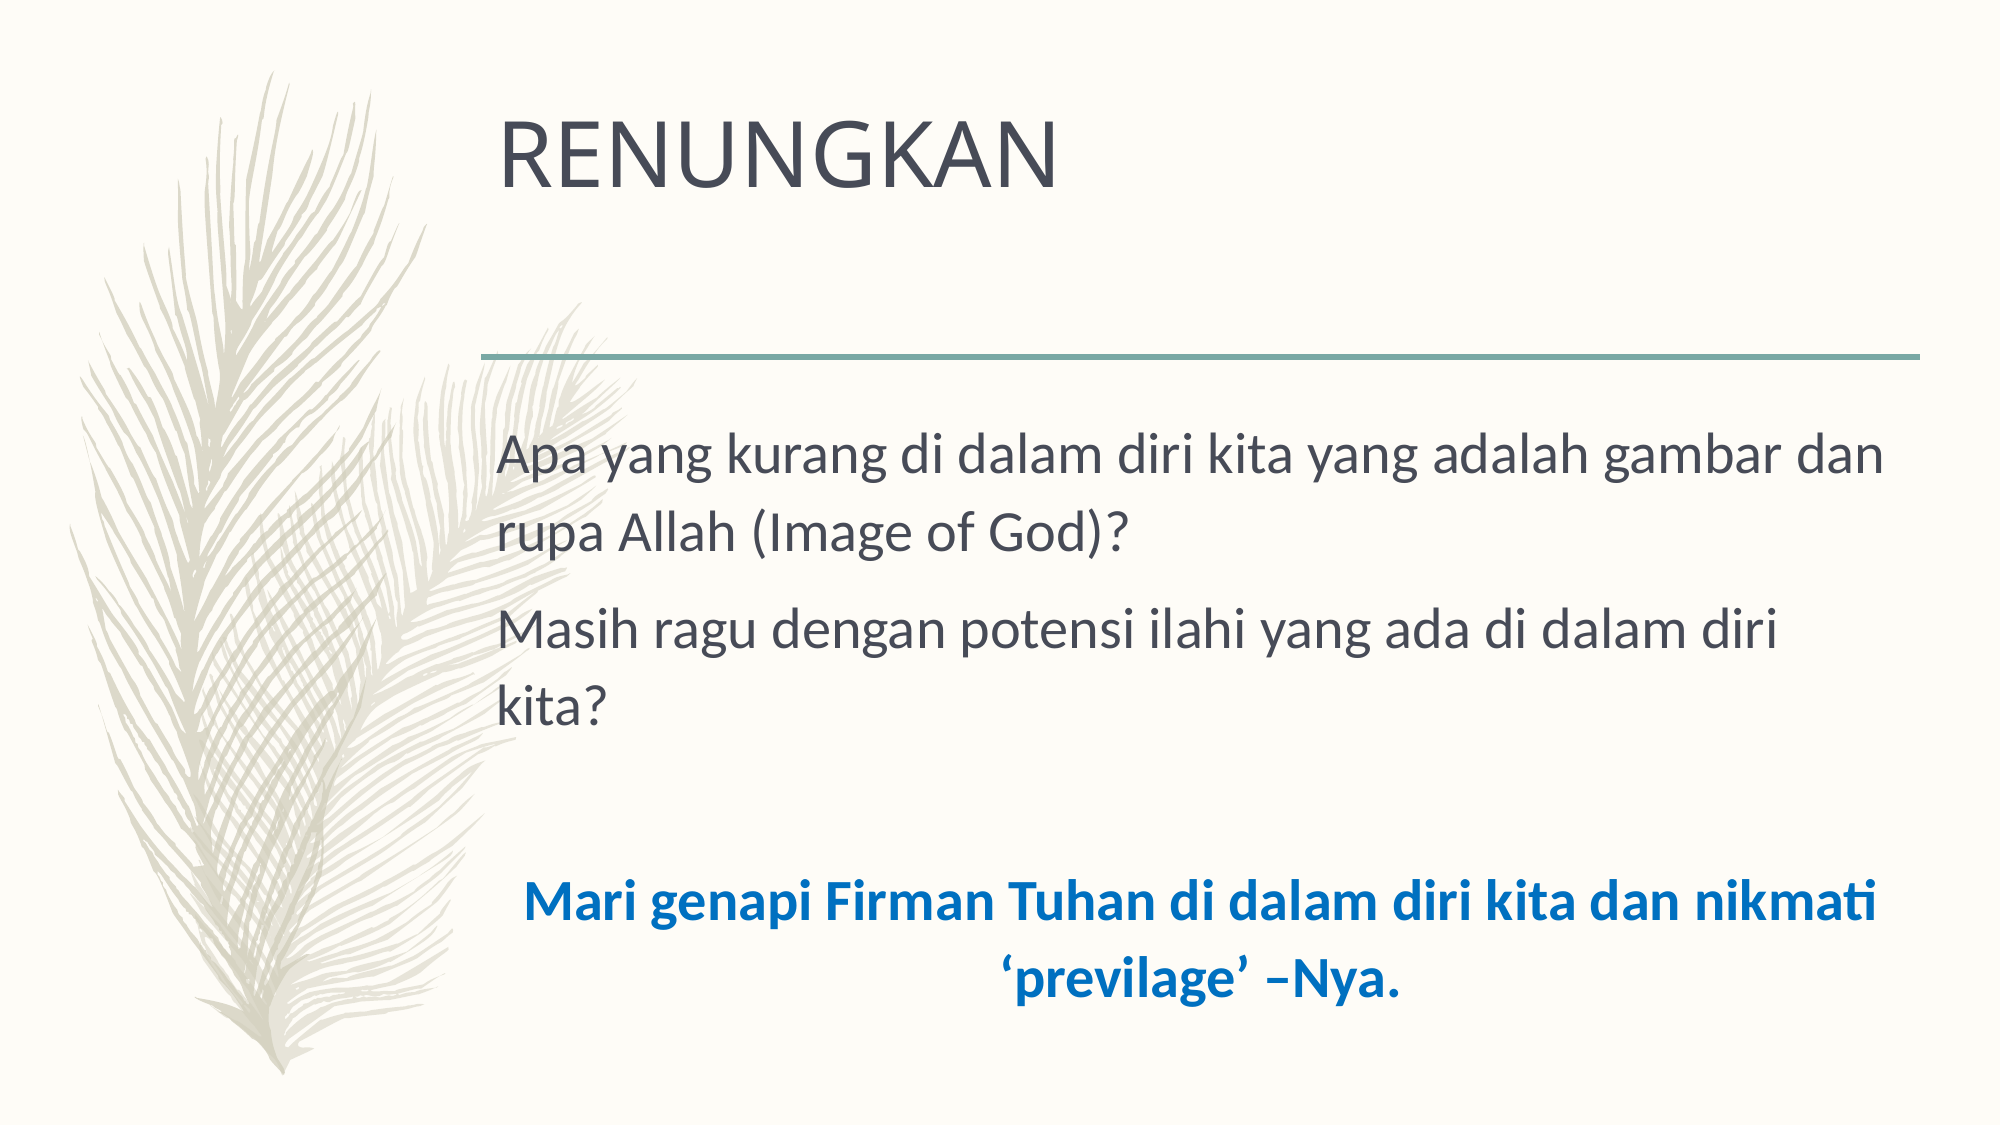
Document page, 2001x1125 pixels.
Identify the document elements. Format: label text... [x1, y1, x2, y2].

list Apa yang kurang di dalam diri kita yang adalah gambar dan rupa Allah (Image of God)? Masih ragu dengan potensi ilahi yang ada di dalam diri kita? Mari genapi Firman Tuhan di dalam diri kita dan nikmati ‘previlage’ –Nya. [481, 399, 1920, 999]
title RENUNGKAN [481, 93, 1920, 350]
